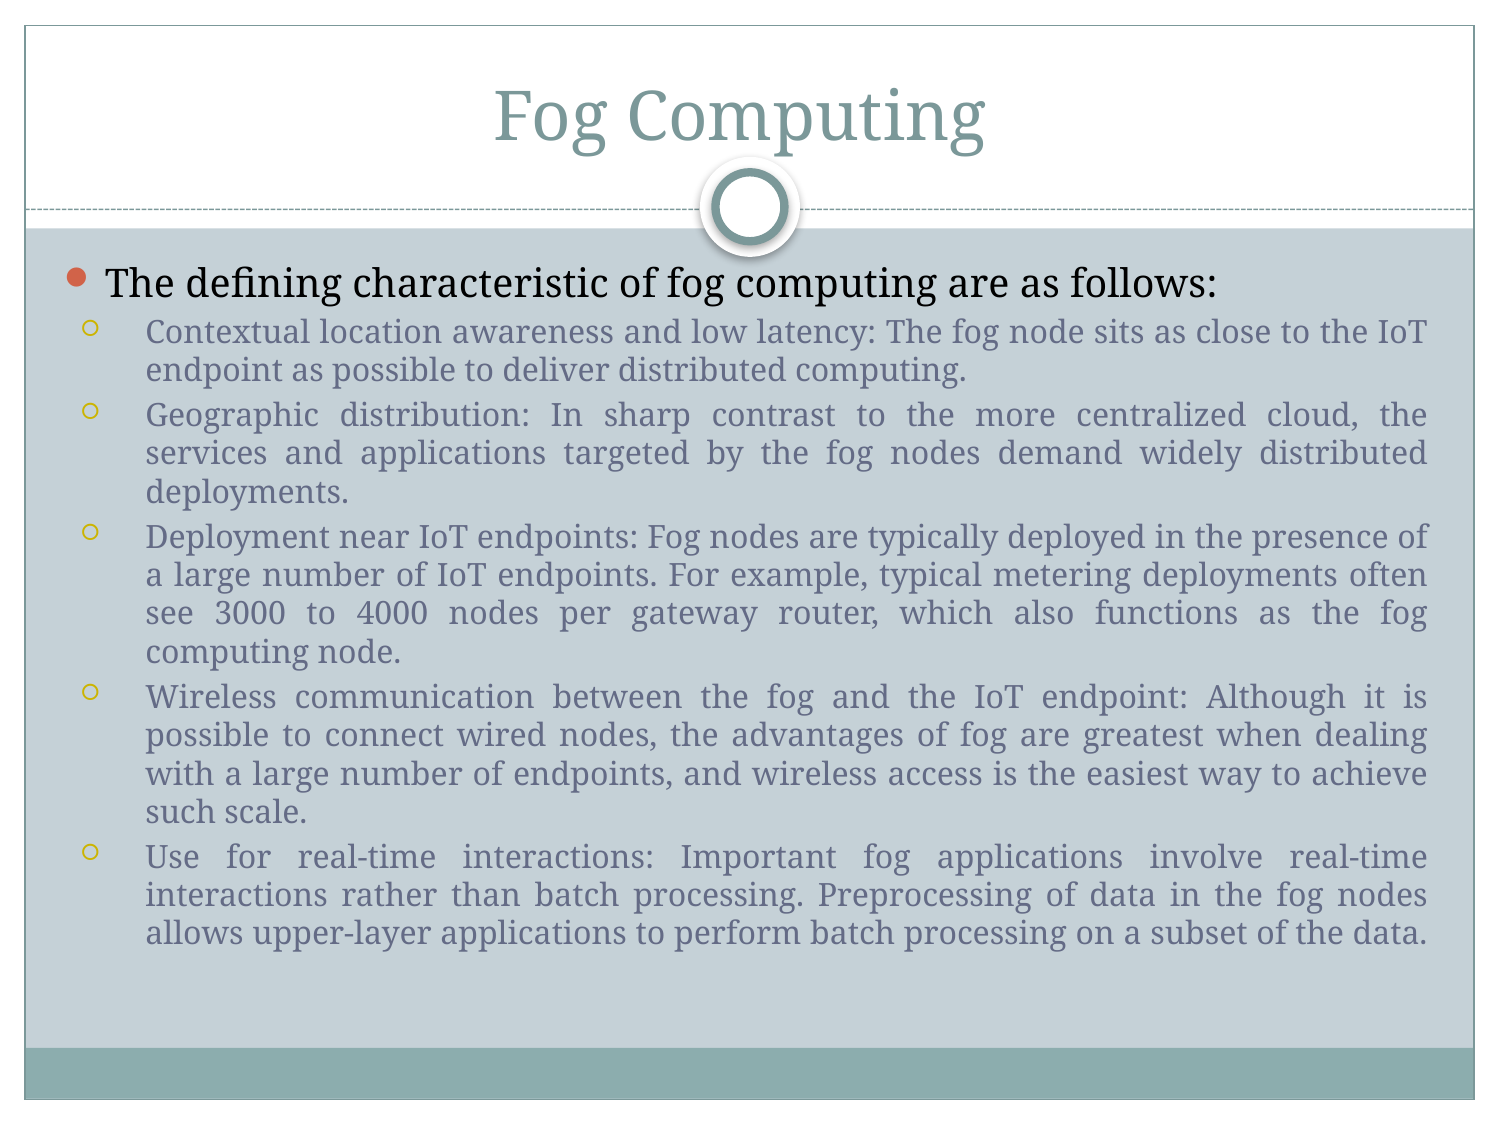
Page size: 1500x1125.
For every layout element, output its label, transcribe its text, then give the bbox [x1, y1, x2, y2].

list The defining characteristic of fog computing are as follows: Contextual location awareness and low latency: The fog node sits as close to the IoT endpoint as possible to deliver distributed computing. Geographic distribution: In sharp contrast to the more centralized cloud, the services and applications targeted by the fog nodes demand widely distributed deployments. Deployment near IoT endpoints: Fog nodes are typically deployed in the presence of a large number of IoT endpoints. For example, typical metering deployments often see 3000 to 4000 nodes per gateway router, which also functions as the fog computing node. Wireless communication between the fog and the IoT endpoint: Although it is possible to connect wired nodes, the advantages of fog are greatest when dealing with a large number of endpoints, and wireless access is the easiest way to achieve such scale. Use for real-time interactions: Important fog applications involve real-time interactions rather than batch processing. Preprocessing of data in the fog nodes allows upper-layer applications to perform batch processing on a subset of the data. [49, 250, 1445, 1001]
title Fog Computing [49, 37, 1450, 162]
